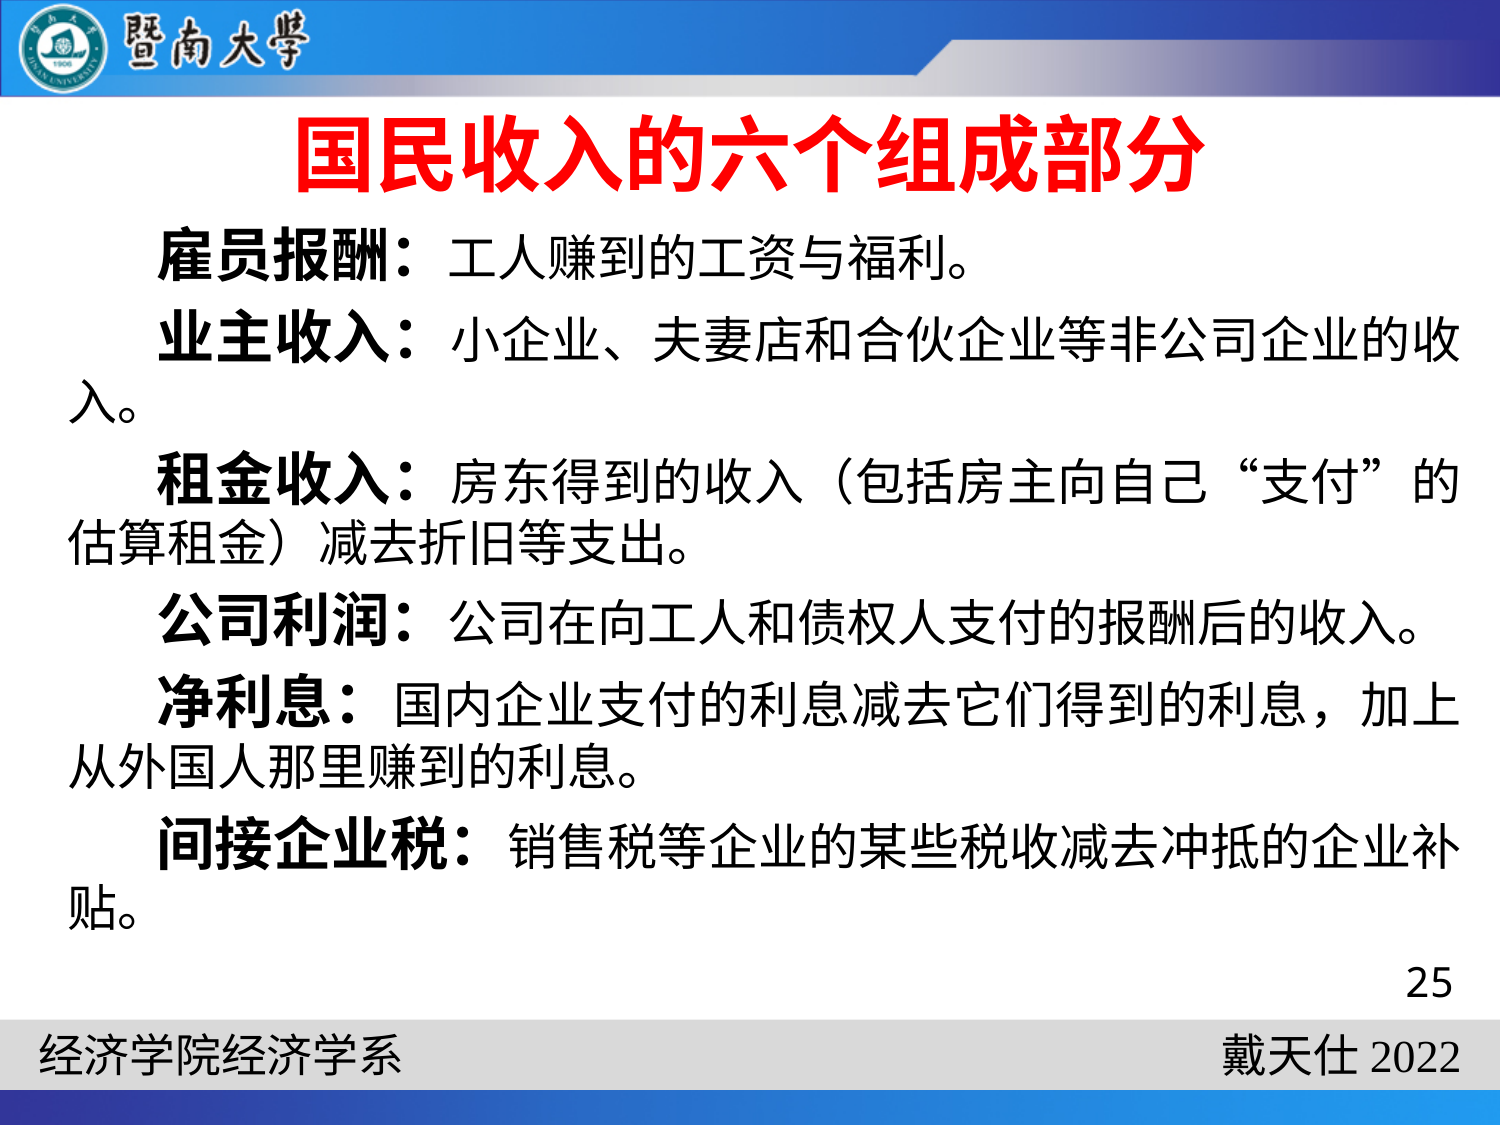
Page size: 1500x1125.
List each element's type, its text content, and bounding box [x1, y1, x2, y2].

picture [0, 1090, 1500, 1125]
picture [0, 0, 1500, 1019]
list 雇员报酬：工人赚到的工资与福利。 业主收入：小企业、夫妻店和合伙企业等非公司企业的收入。 租金收入：房东得到的收入（包括房主向自己“支付”的估算租金）减去折旧等支出。 公司利润：公司在向工人和债权人支付的报酬后的收入。 净利息：国内企业支付的利息减去它们得到的利息，加上从外国人那里赚到的利息。 间接企业税：销售税等企业的某些税收减去冲抵的企业补贴。 [23, 210, 1477, 989]
slide_number 25 [1359, 949, 1500, 1020]
title 国民收入的六个组成部分 [74, 93, 1426, 210]
